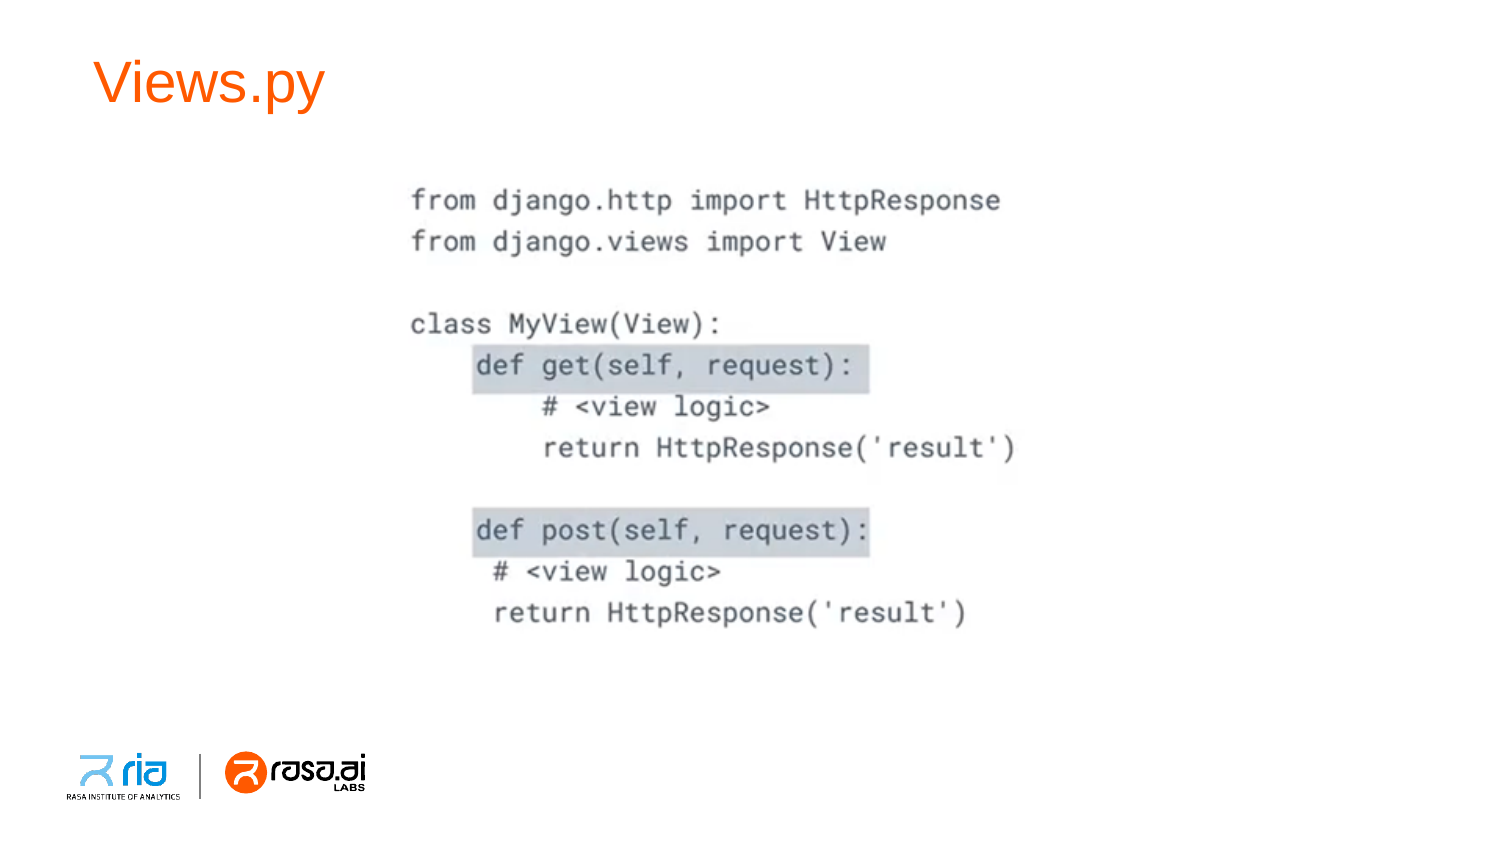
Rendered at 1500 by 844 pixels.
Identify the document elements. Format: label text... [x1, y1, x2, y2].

picture [386, 171, 1050, 704]
picture [58, 744, 188, 808]
title Views.py [93, 44, 1343, 116]
